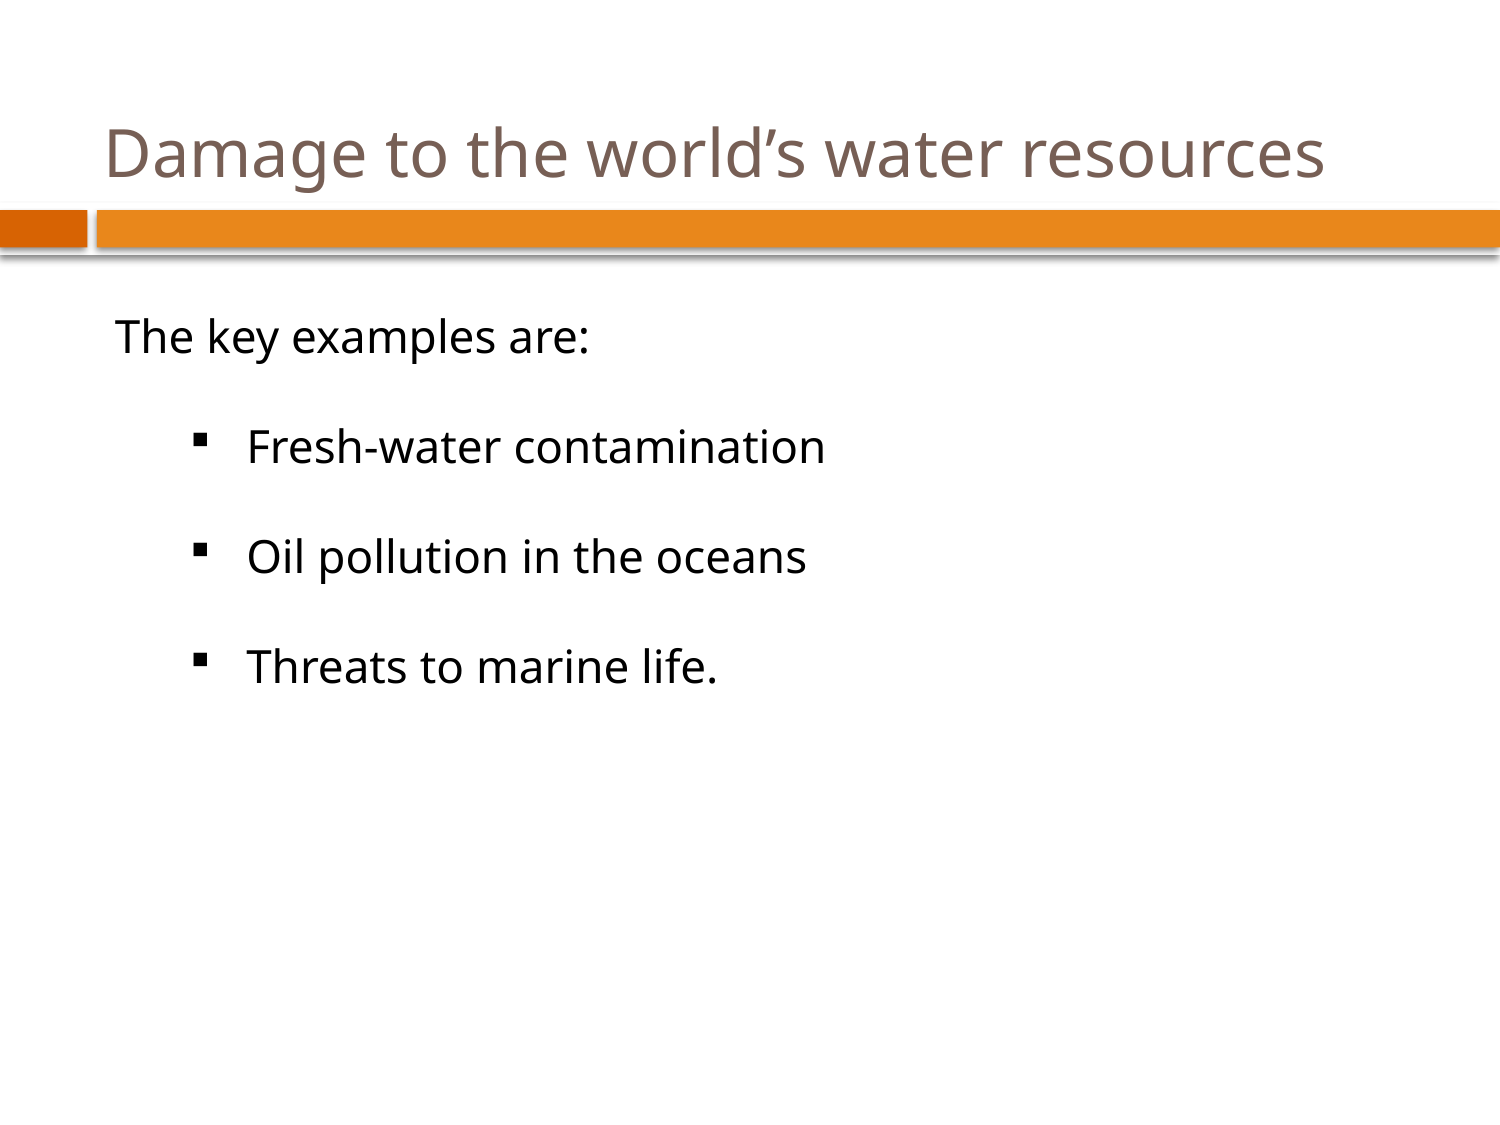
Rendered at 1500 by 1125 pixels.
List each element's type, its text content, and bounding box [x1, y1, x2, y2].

text_box The key examples are: Fresh-water contamination Oil pollution in the oceans Threats to marine life. [100, 300, 1081, 700]
title Damage to the world’s water resources [88, 69, 1426, 232]
